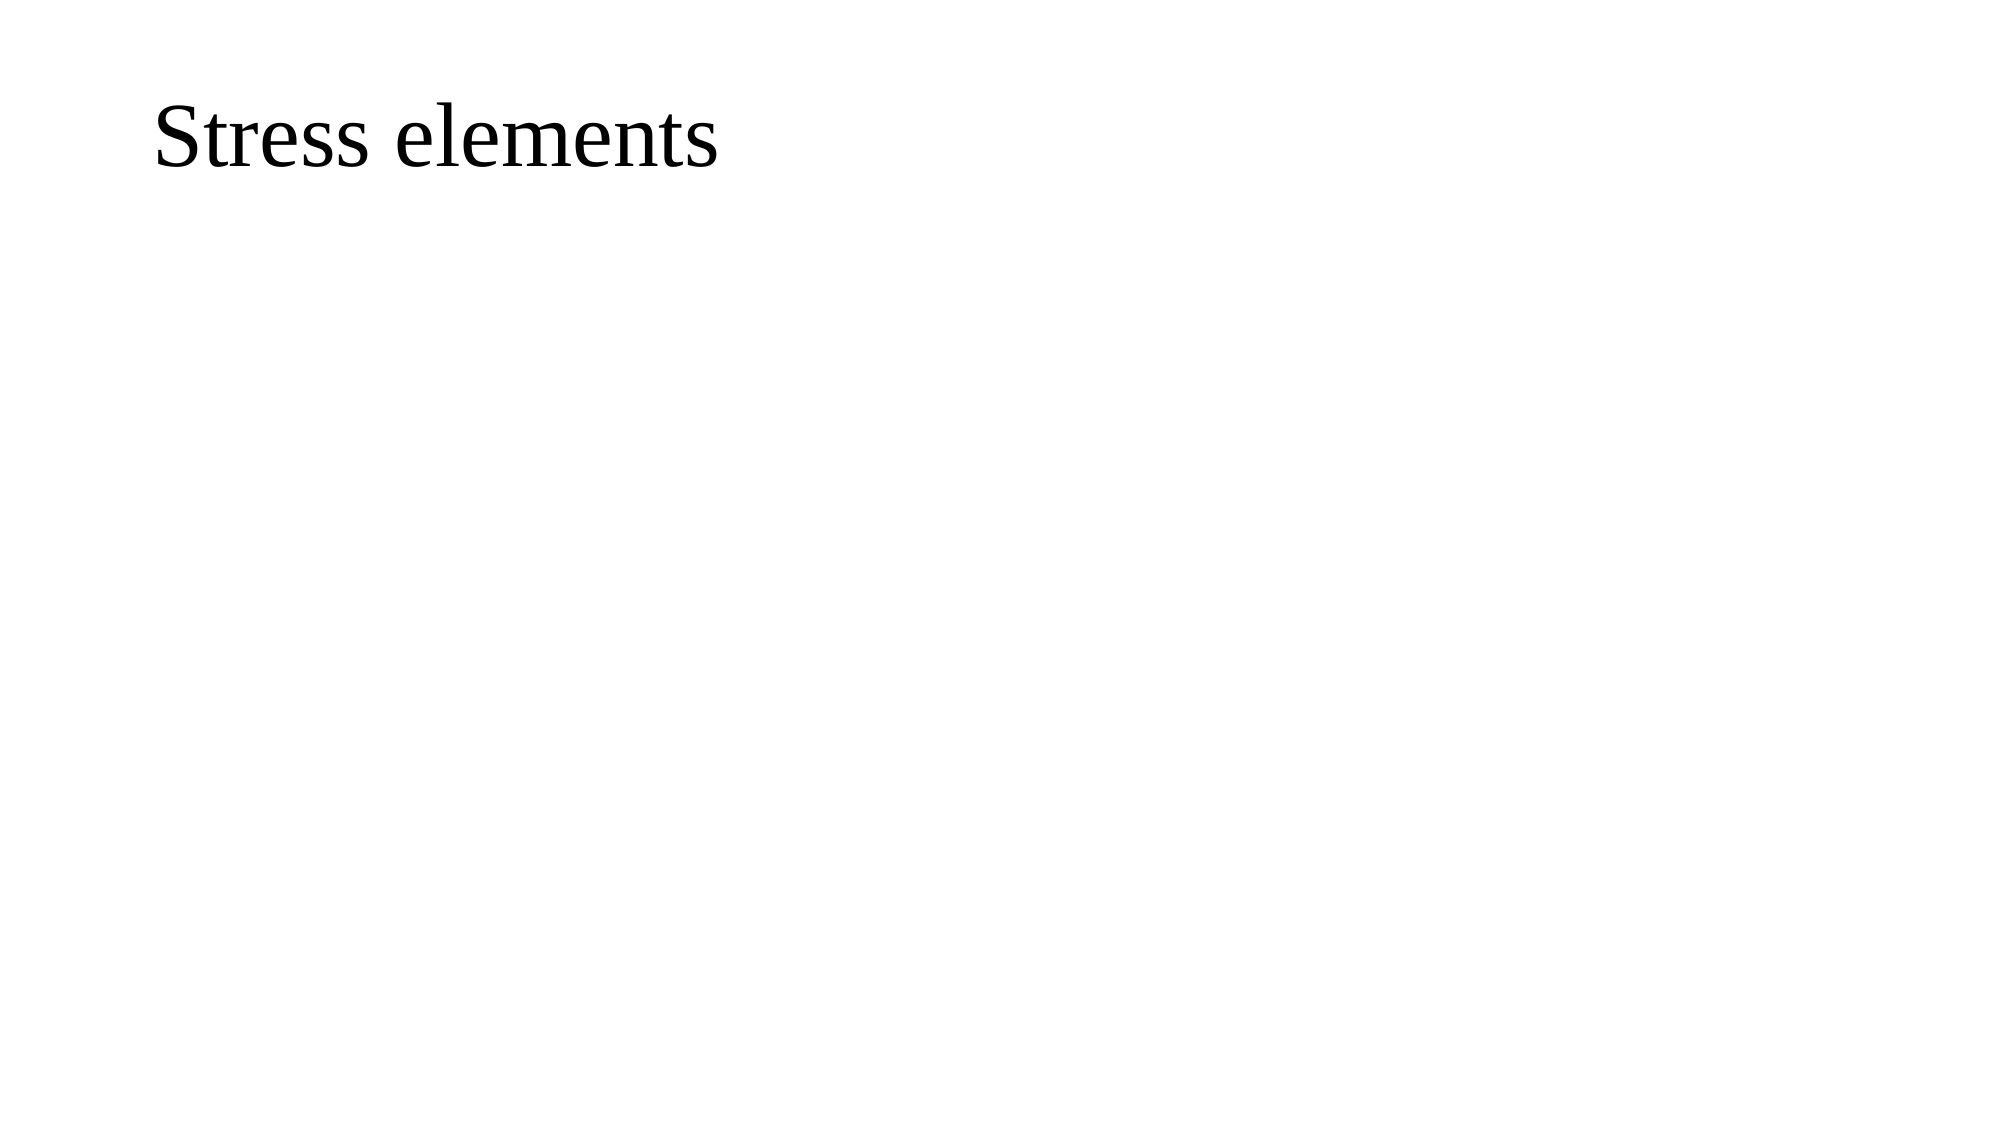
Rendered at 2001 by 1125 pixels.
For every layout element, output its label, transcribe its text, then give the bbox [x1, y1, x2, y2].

title Stress elements [137, 59, 1863, 214]
